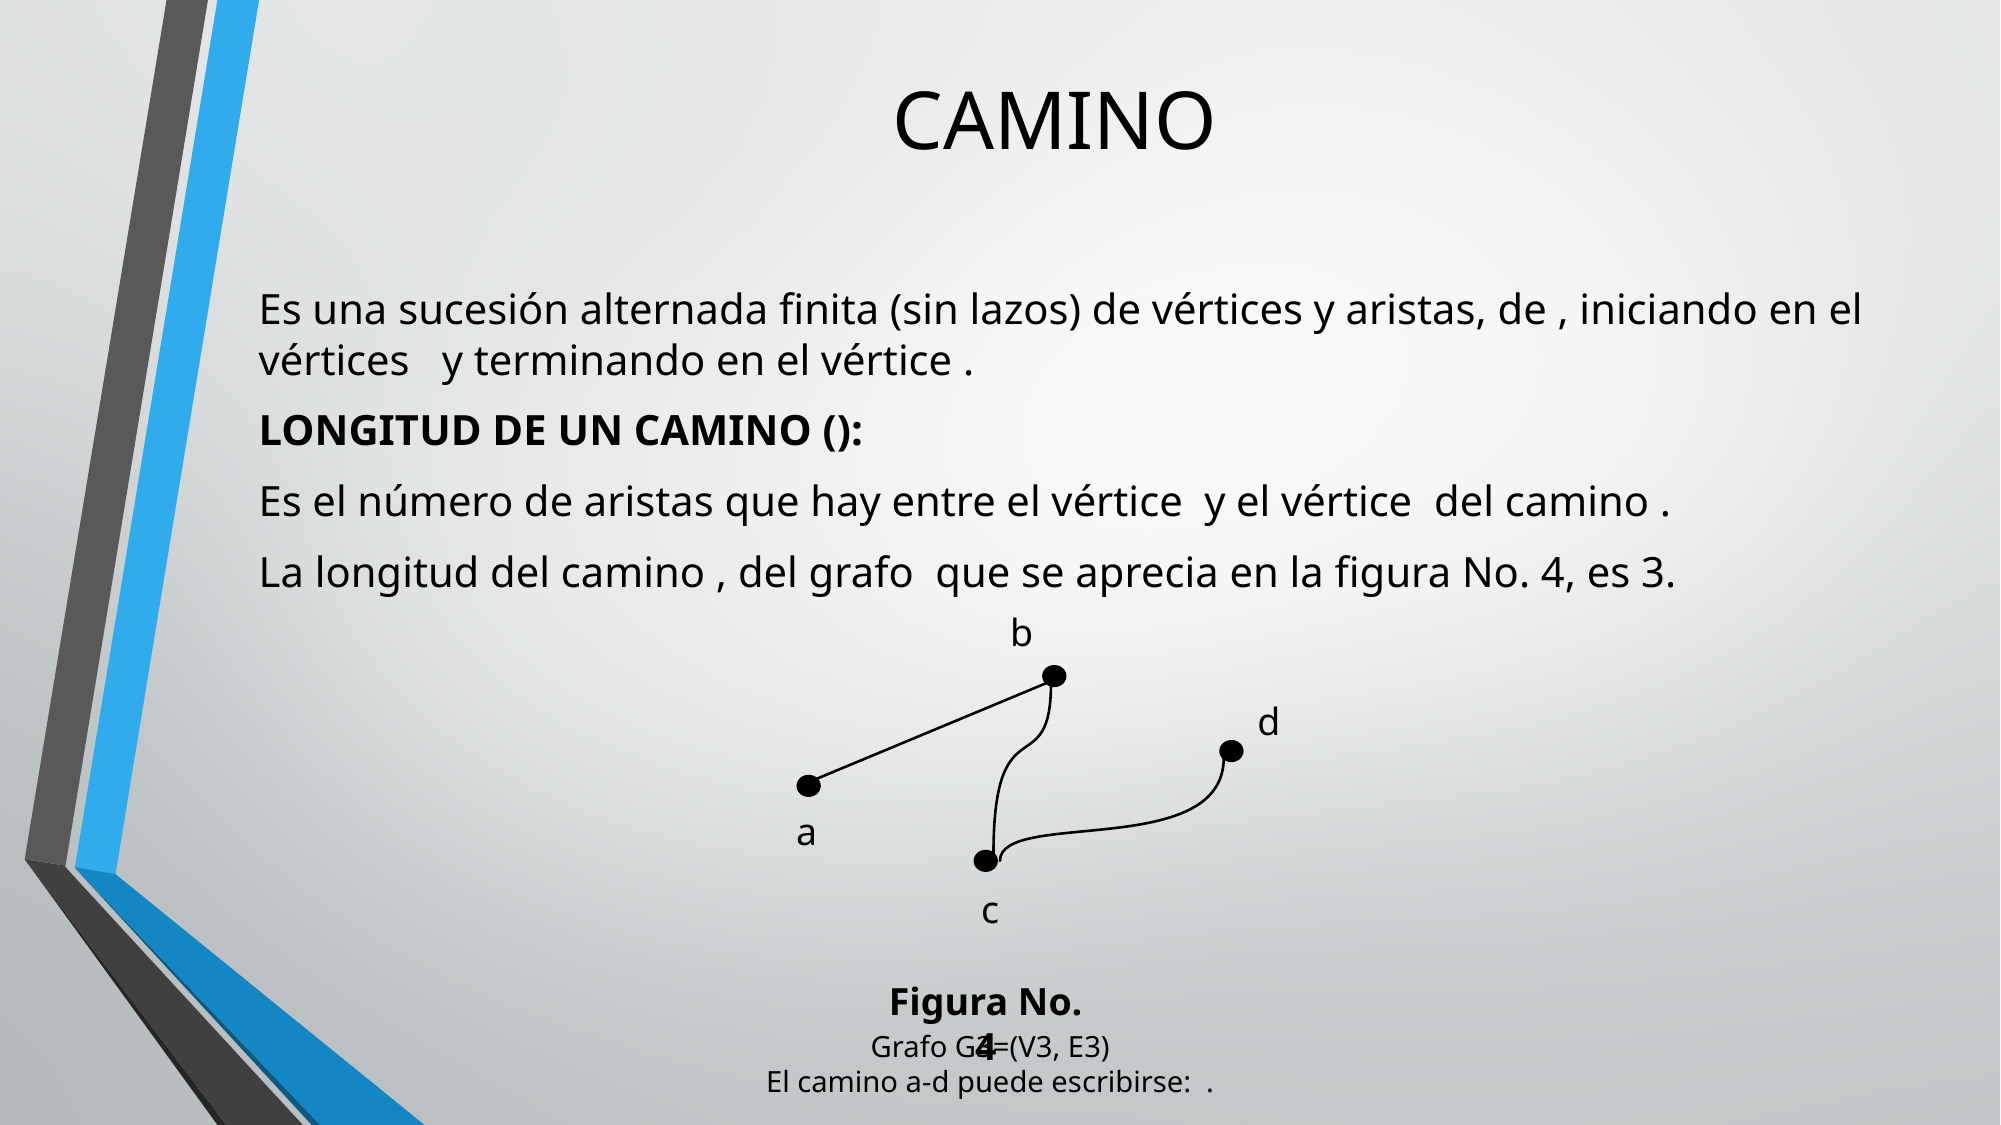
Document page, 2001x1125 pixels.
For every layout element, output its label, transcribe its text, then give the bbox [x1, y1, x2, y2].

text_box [999, 757, 1224, 862]
text_box Figura No. 4 [871, 970, 1100, 1076]
text_box [973, 849, 998, 872]
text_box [816, 682, 1047, 780]
text_box [1219, 740, 1244, 763]
text_box b [995, 601, 1071, 661]
text_box [1042, 665, 1067, 688]
text_box d [1242, 690, 1318, 751]
text_box [796, 774, 821, 797]
text_box c [966, 878, 1042, 939]
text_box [936, 739, 1108, 798]
text_box a [781, 800, 857, 860]
